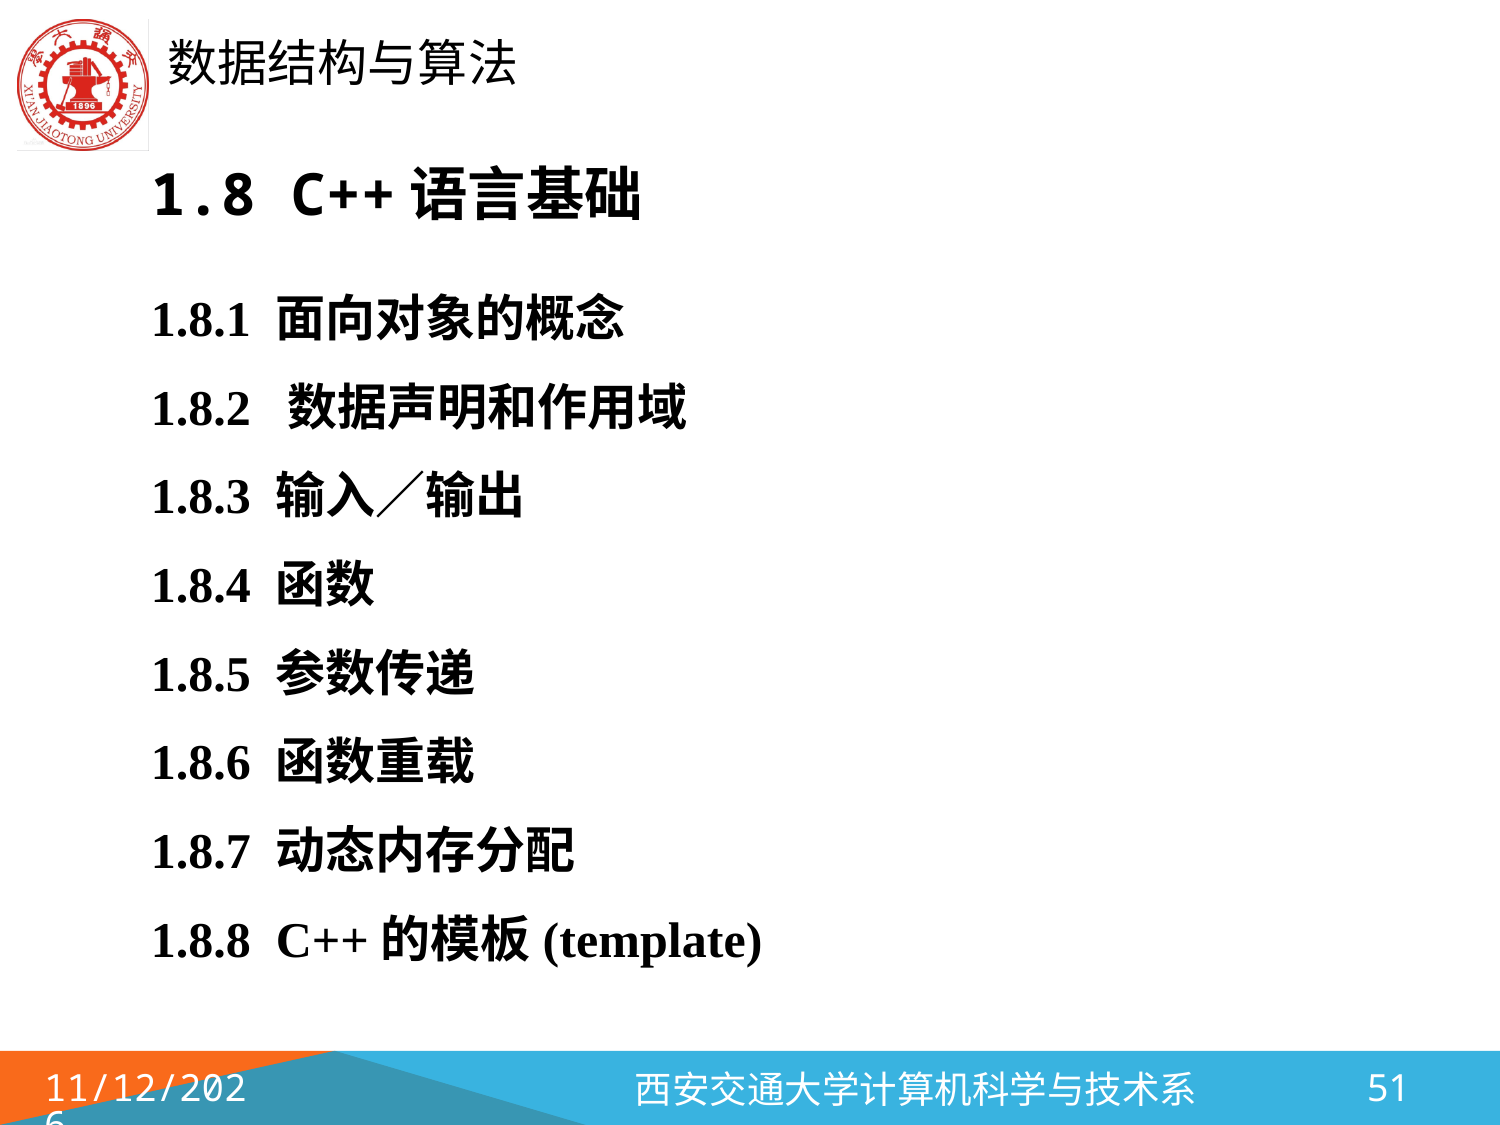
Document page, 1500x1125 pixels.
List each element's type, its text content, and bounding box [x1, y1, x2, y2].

picture [17, 19, 149, 151]
list 1.8.1 面向对象的概念 1.8.2 数据声明和作用域 1.8.3 输入／输出 1.8.4 函数 1.8.5 参数传递 1.8.6 函数重载 1.8.7 动态内存分配 1.8.8 C++的模板(template) [135, 267, 1370, 988]
title 1.8 C++语言基础 [135, 146, 1370, 237]
